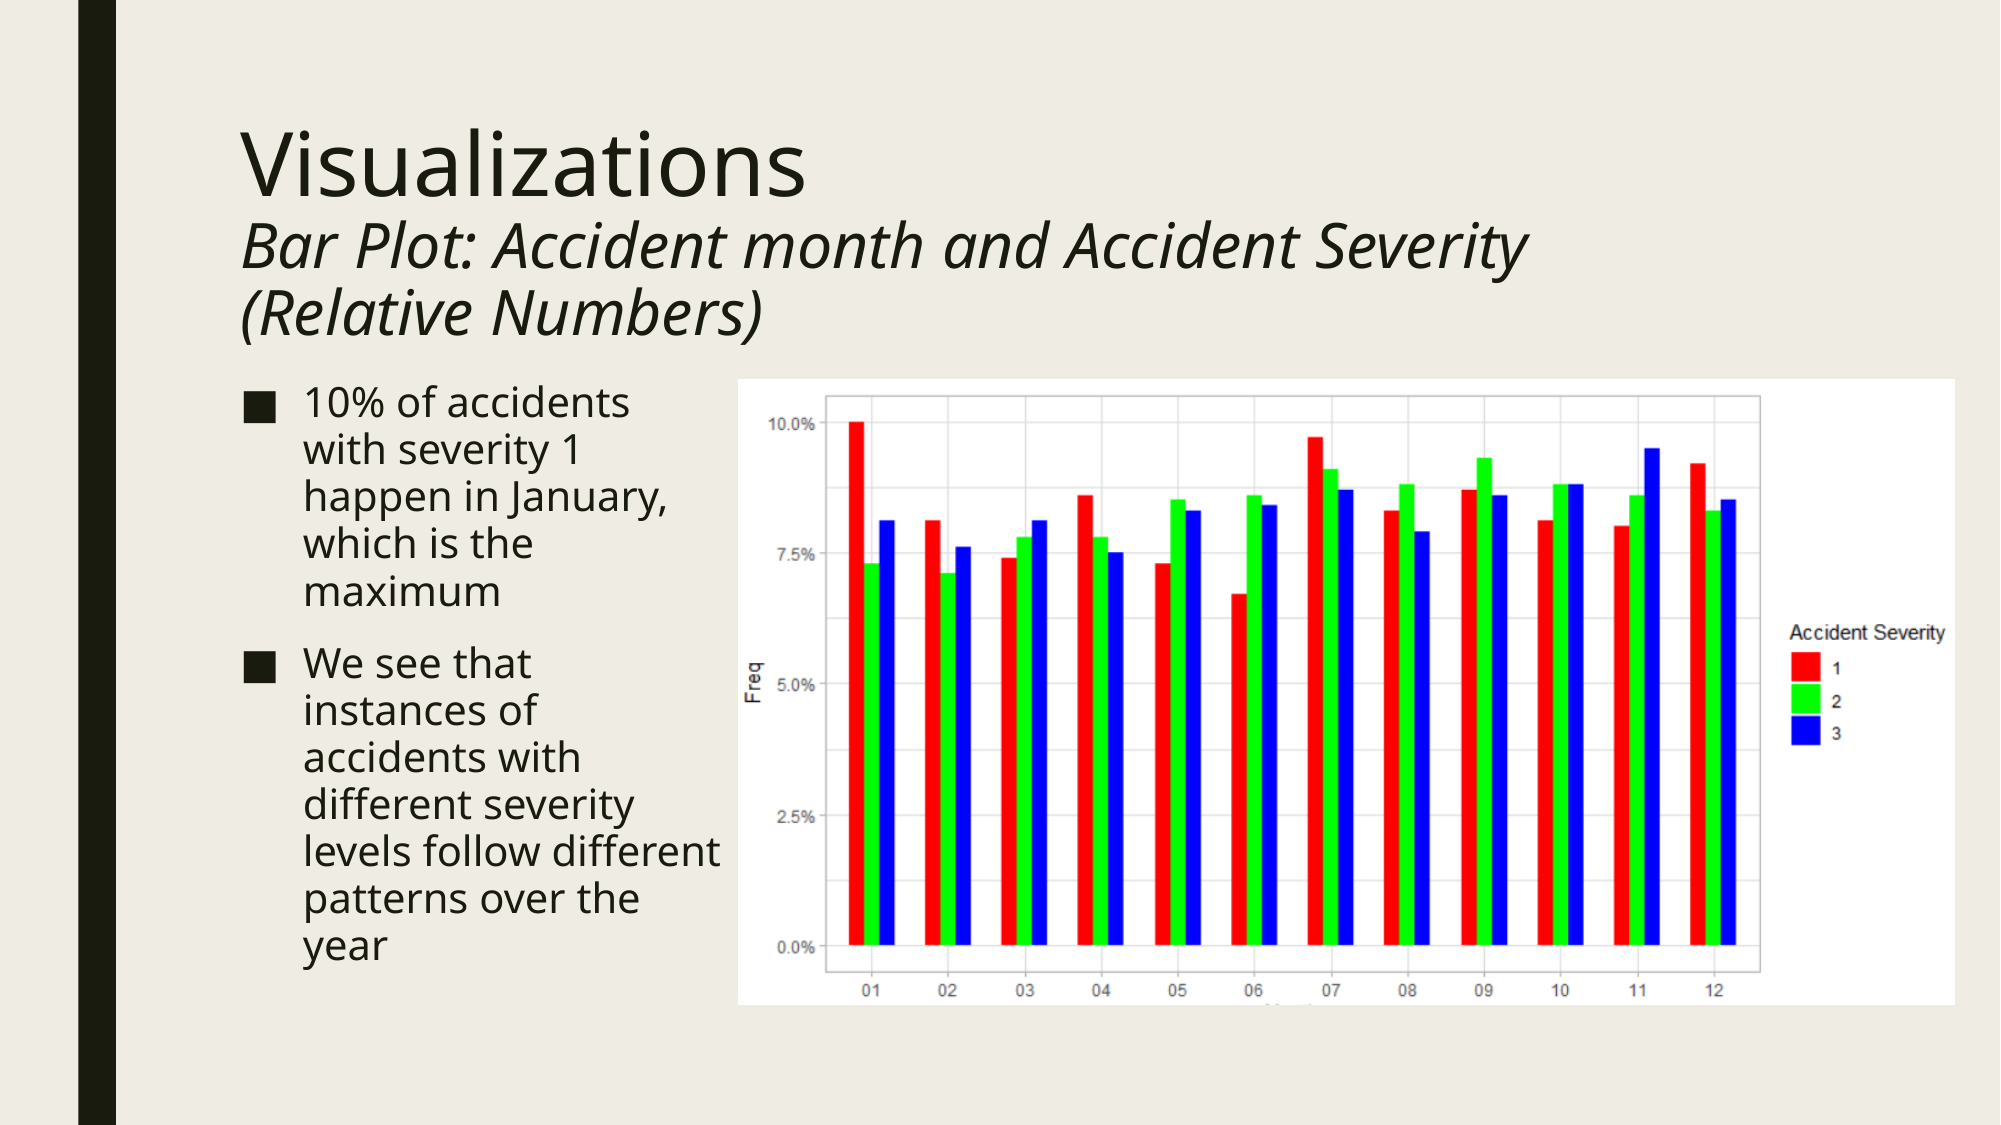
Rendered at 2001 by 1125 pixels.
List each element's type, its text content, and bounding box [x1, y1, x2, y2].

picture [738, 379, 1955, 1005]
list 10% of accidents with severity 1 happen in January, which is the maximum We see that instances of accidents with different severity levels follow different patterns over the year [225, 372, 739, 1051]
title Visualizations Bar Plot: Accident month and Accident Severity (Relative Numbers) [225, 112, 1800, 357]
